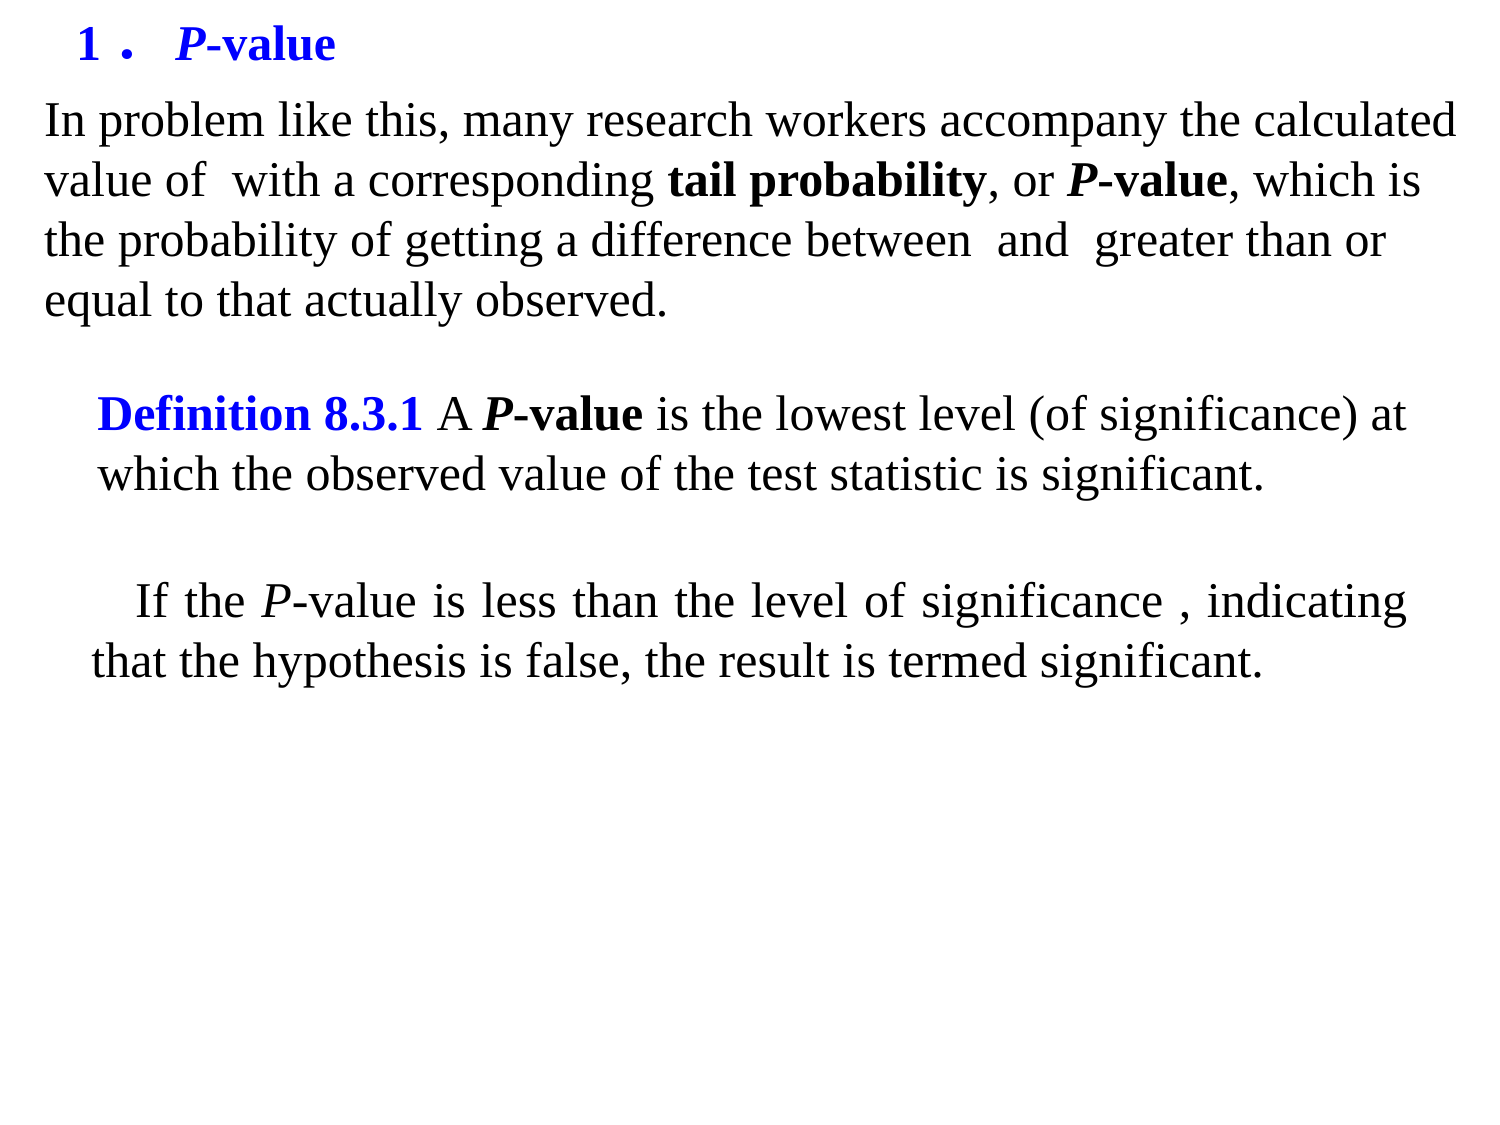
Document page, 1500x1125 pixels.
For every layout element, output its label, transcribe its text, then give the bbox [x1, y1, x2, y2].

text_box Definition 8.3.1 A P-value is the lowest level (of significance) at which the observed value of the test statistic is significant. [82, 373, 1430, 509]
text_box 1．P-value [17, 2, 396, 78]
